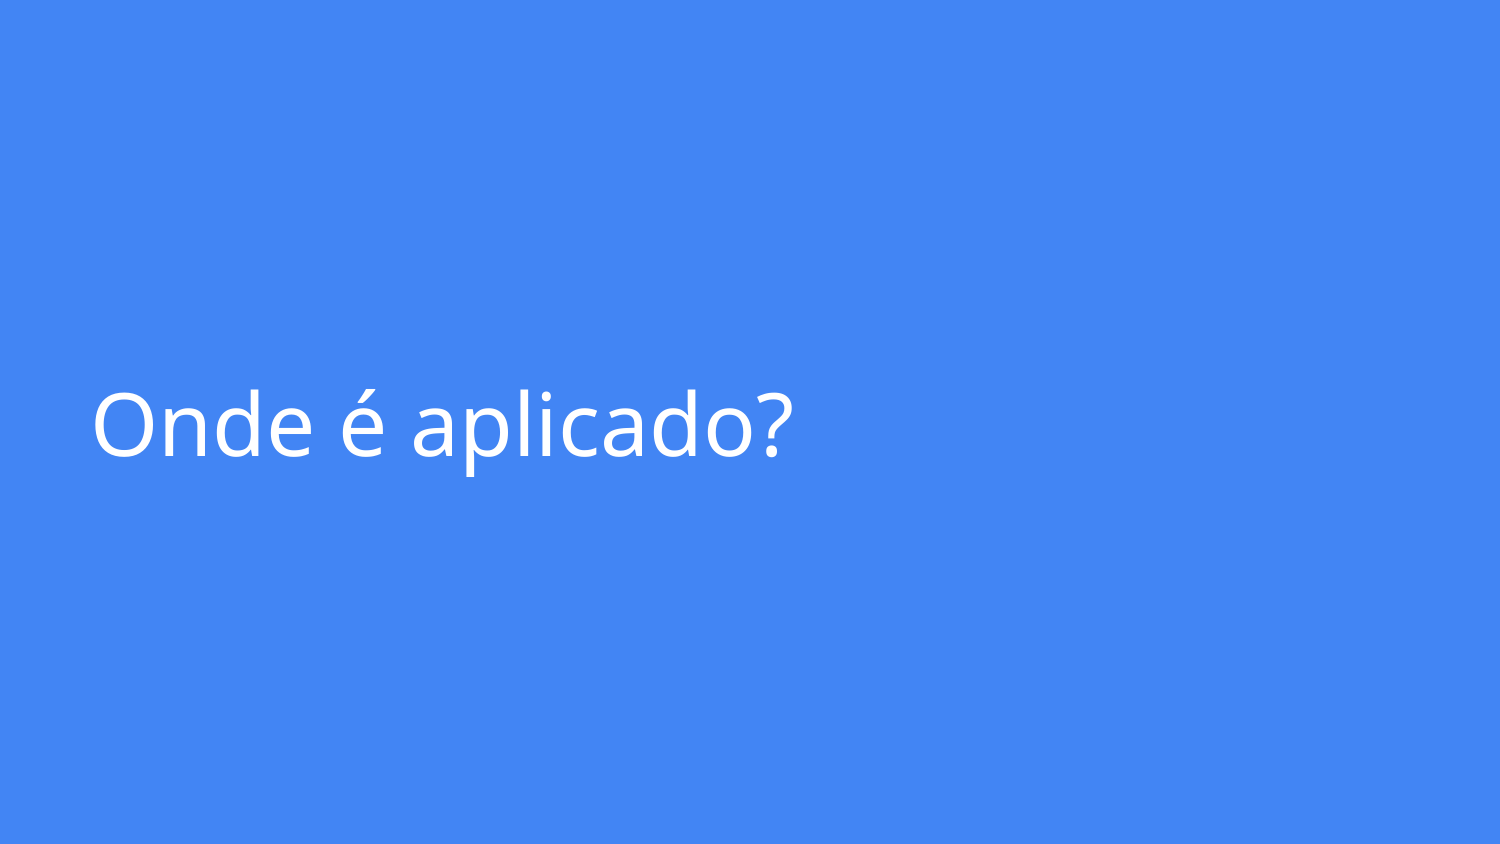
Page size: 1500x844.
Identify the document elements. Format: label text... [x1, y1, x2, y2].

title Onde é aplicado? [75, 338, 1425, 505]
